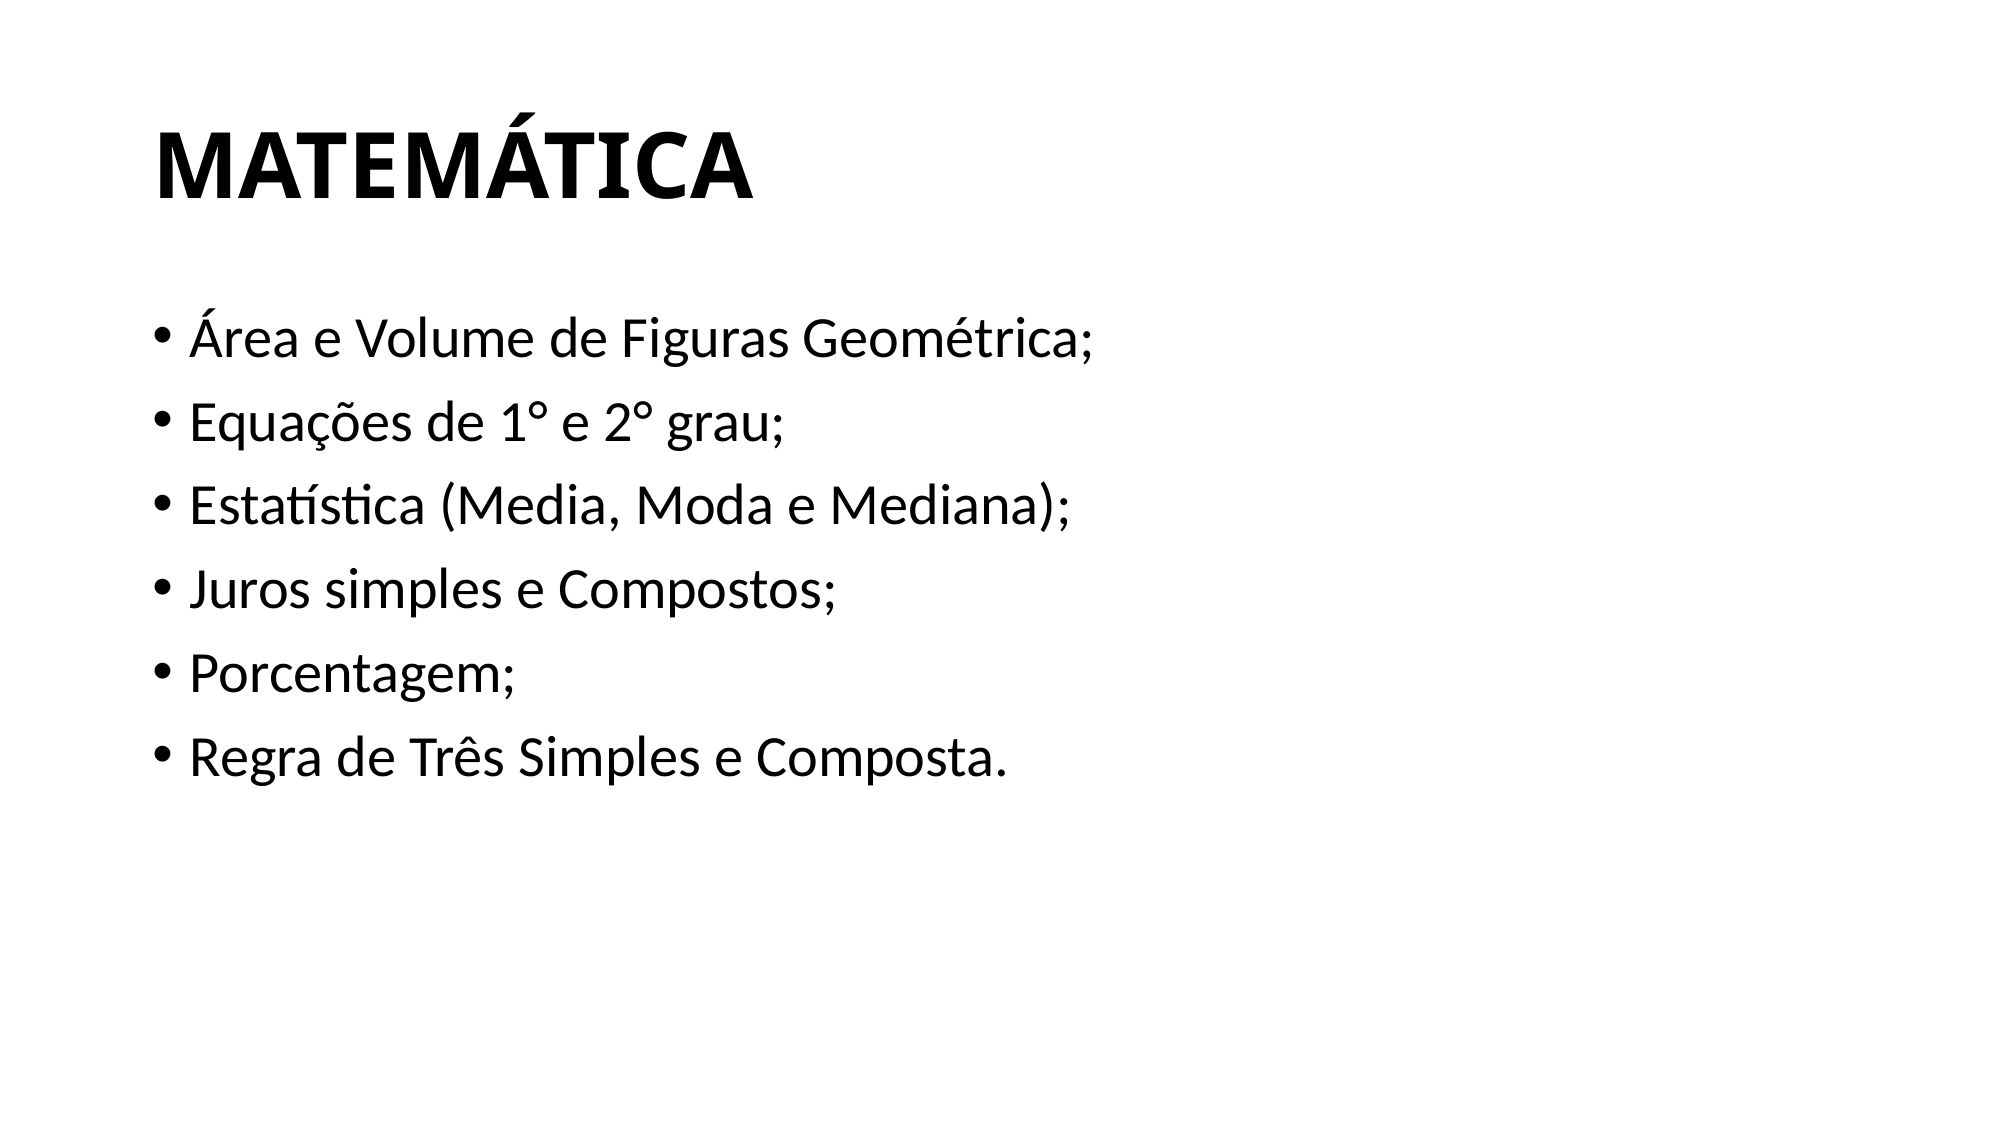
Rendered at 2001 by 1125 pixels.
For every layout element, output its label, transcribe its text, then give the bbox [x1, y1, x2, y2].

list Área e Volume de Figuras Geométrica; Equações de 1° e 2° grau; Estatística (Media, Moda e Mediana); Juros simples e Compostos; Porcentagem; Regra de Três Simples e Composta. [137, 299, 1863, 1014]
title MATEMÁTICA [137, 59, 1863, 278]
